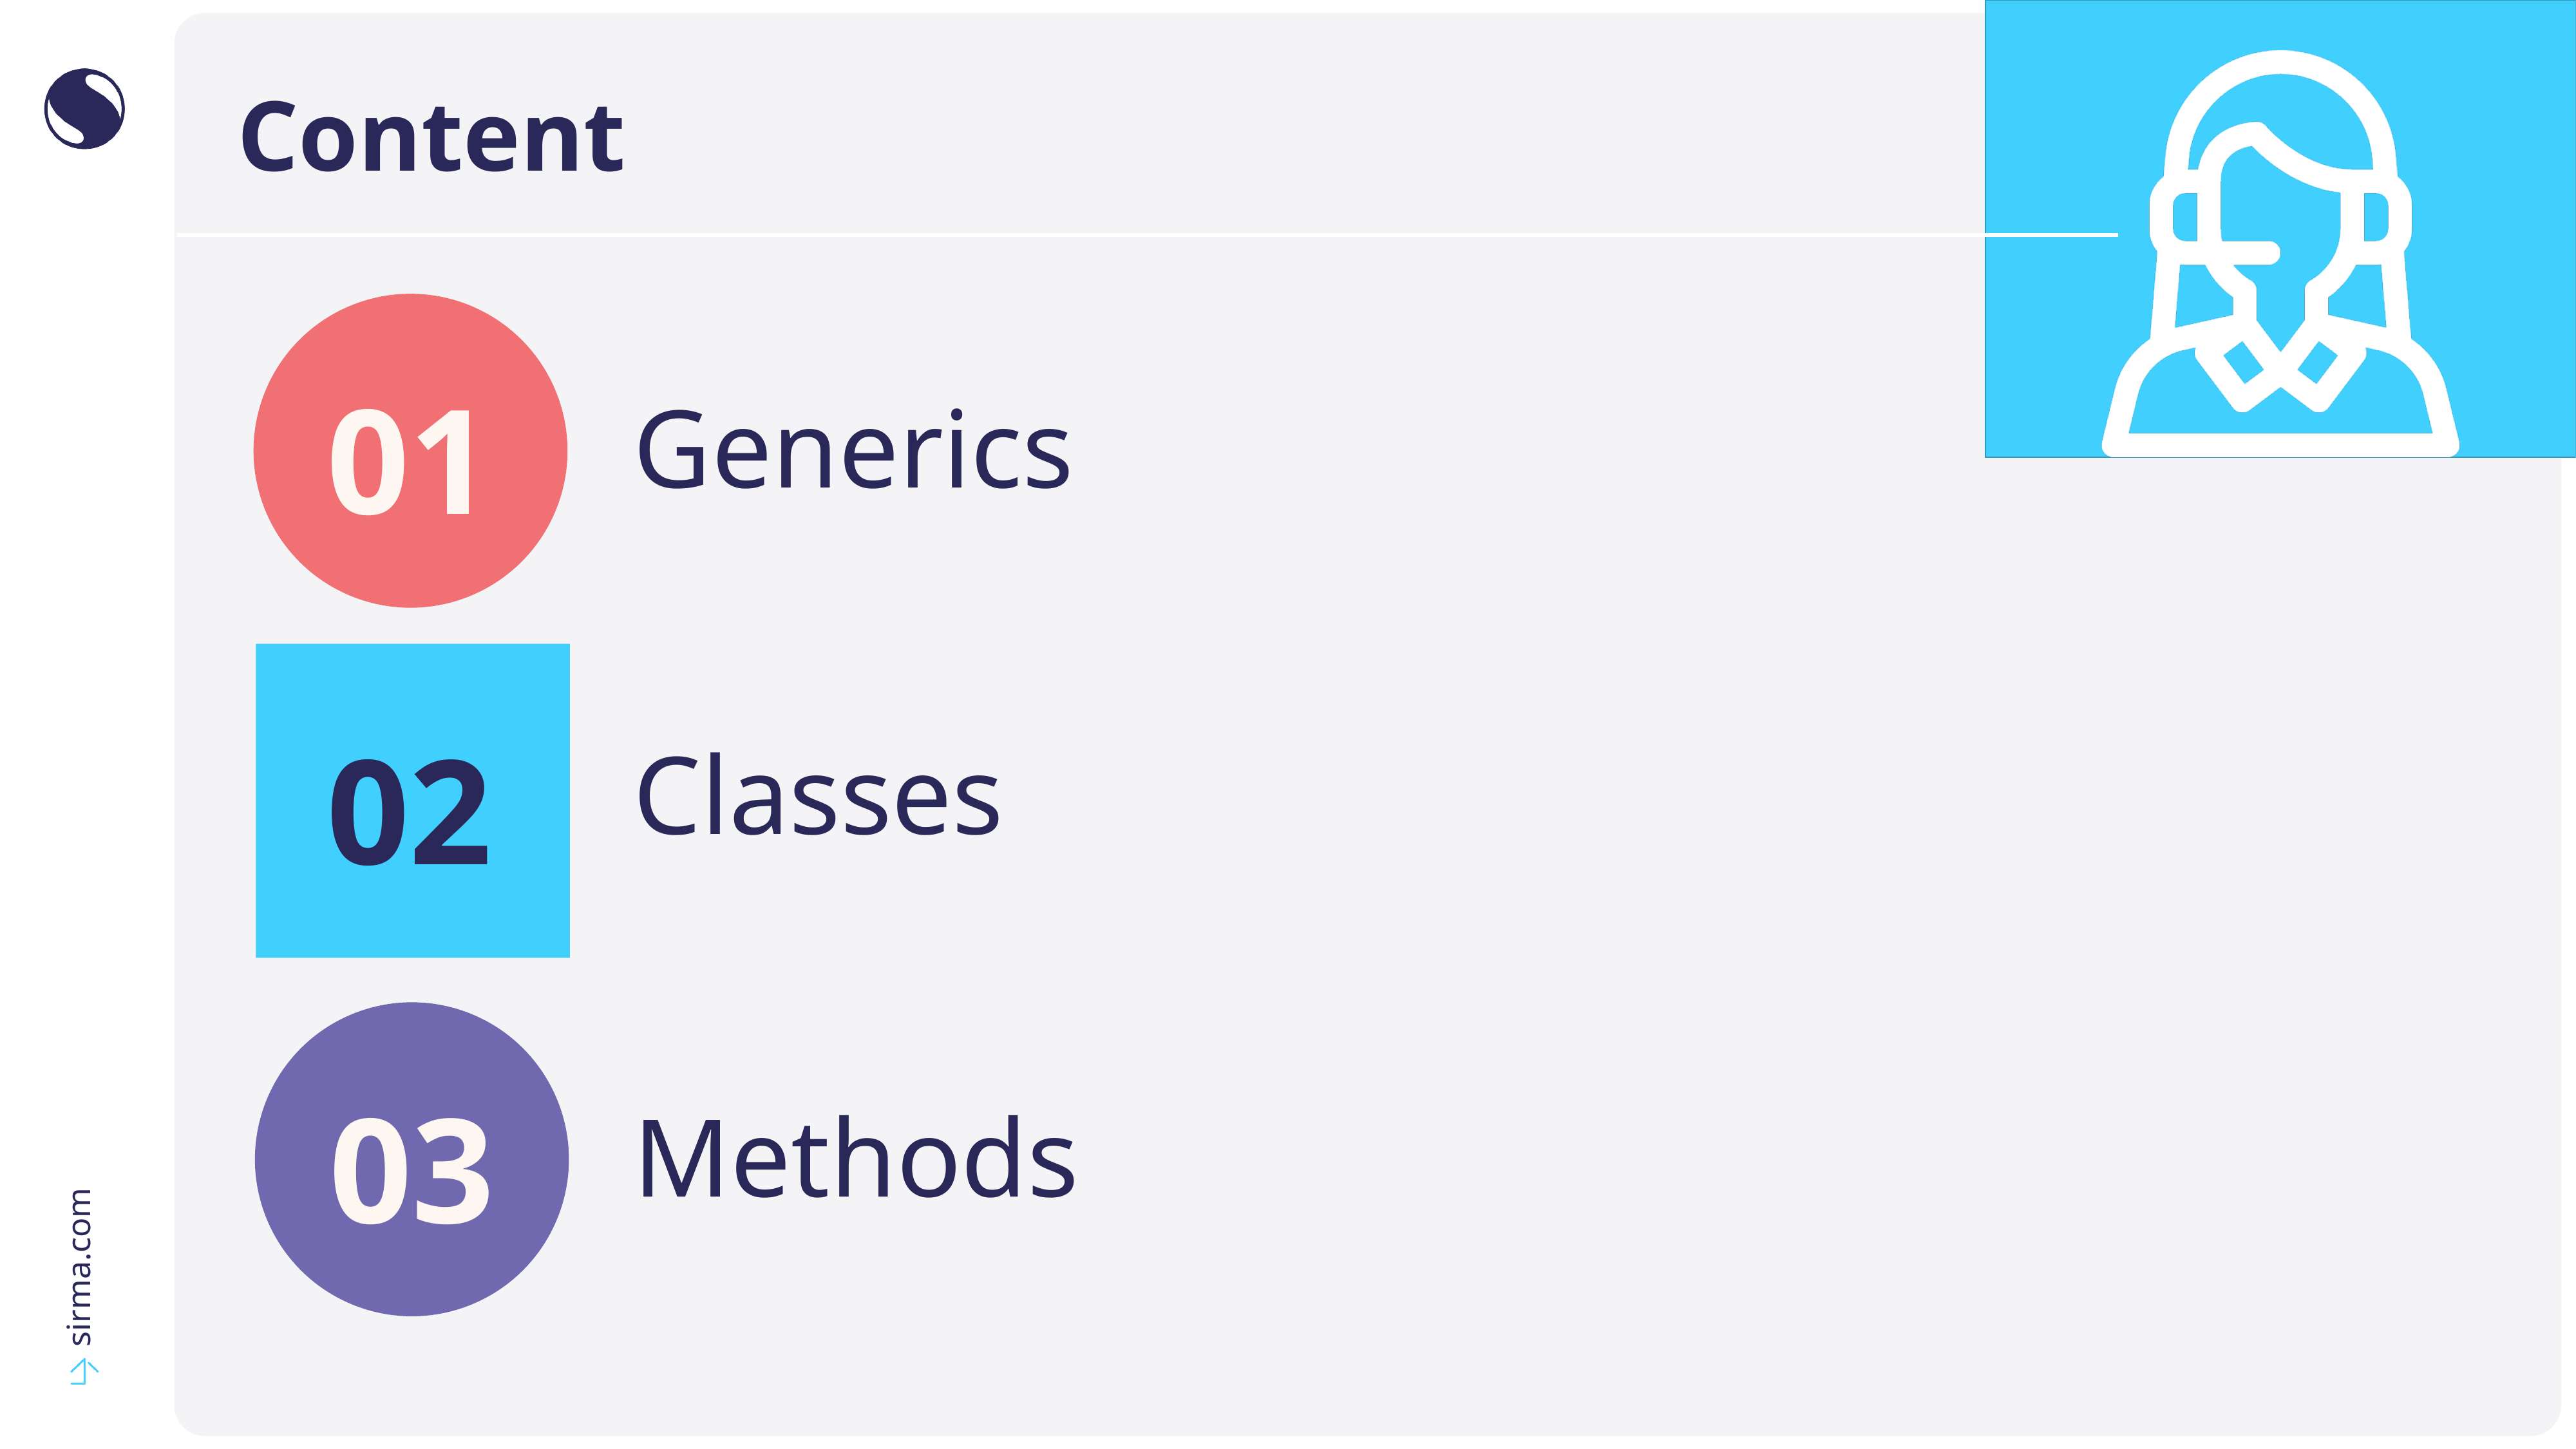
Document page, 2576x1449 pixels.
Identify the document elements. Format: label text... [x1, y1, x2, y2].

picture [44, 68, 125, 149]
picture [70, 1358, 99, 1385]
text_box Classes [624, 722, 2118, 861]
text_box Generics [624, 375, 1817, 515]
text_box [229, 294, 590, 608]
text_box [227, 1002, 597, 1316]
title Content [227, 63, 2118, 216]
text_box Methods [624, 1084, 2051, 1223]
picture [2077, 50, 2485, 457]
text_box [229, 643, 590, 958]
